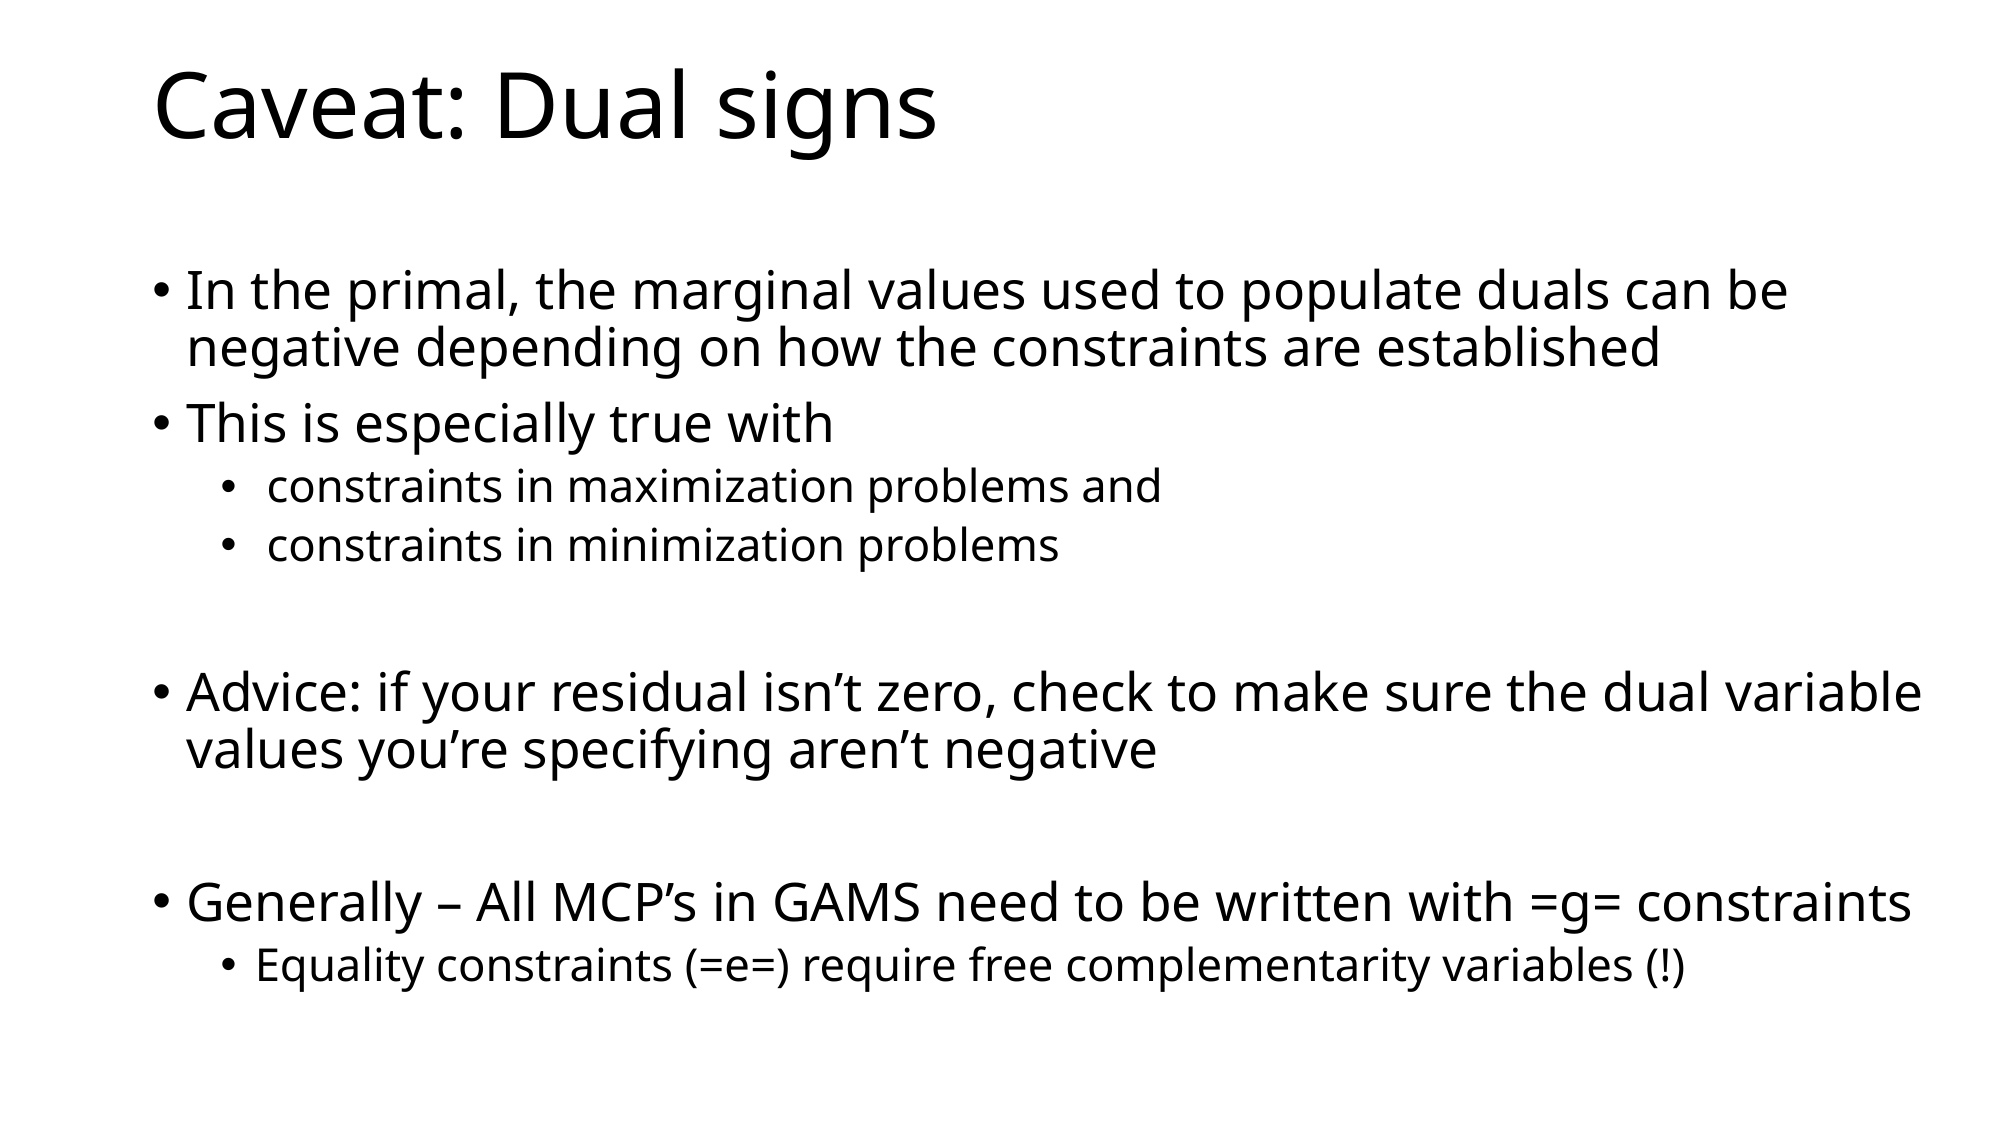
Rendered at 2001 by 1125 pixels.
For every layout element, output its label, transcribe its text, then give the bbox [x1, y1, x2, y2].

title Caveat: Dual signs [137, 0, 1863, 218]
